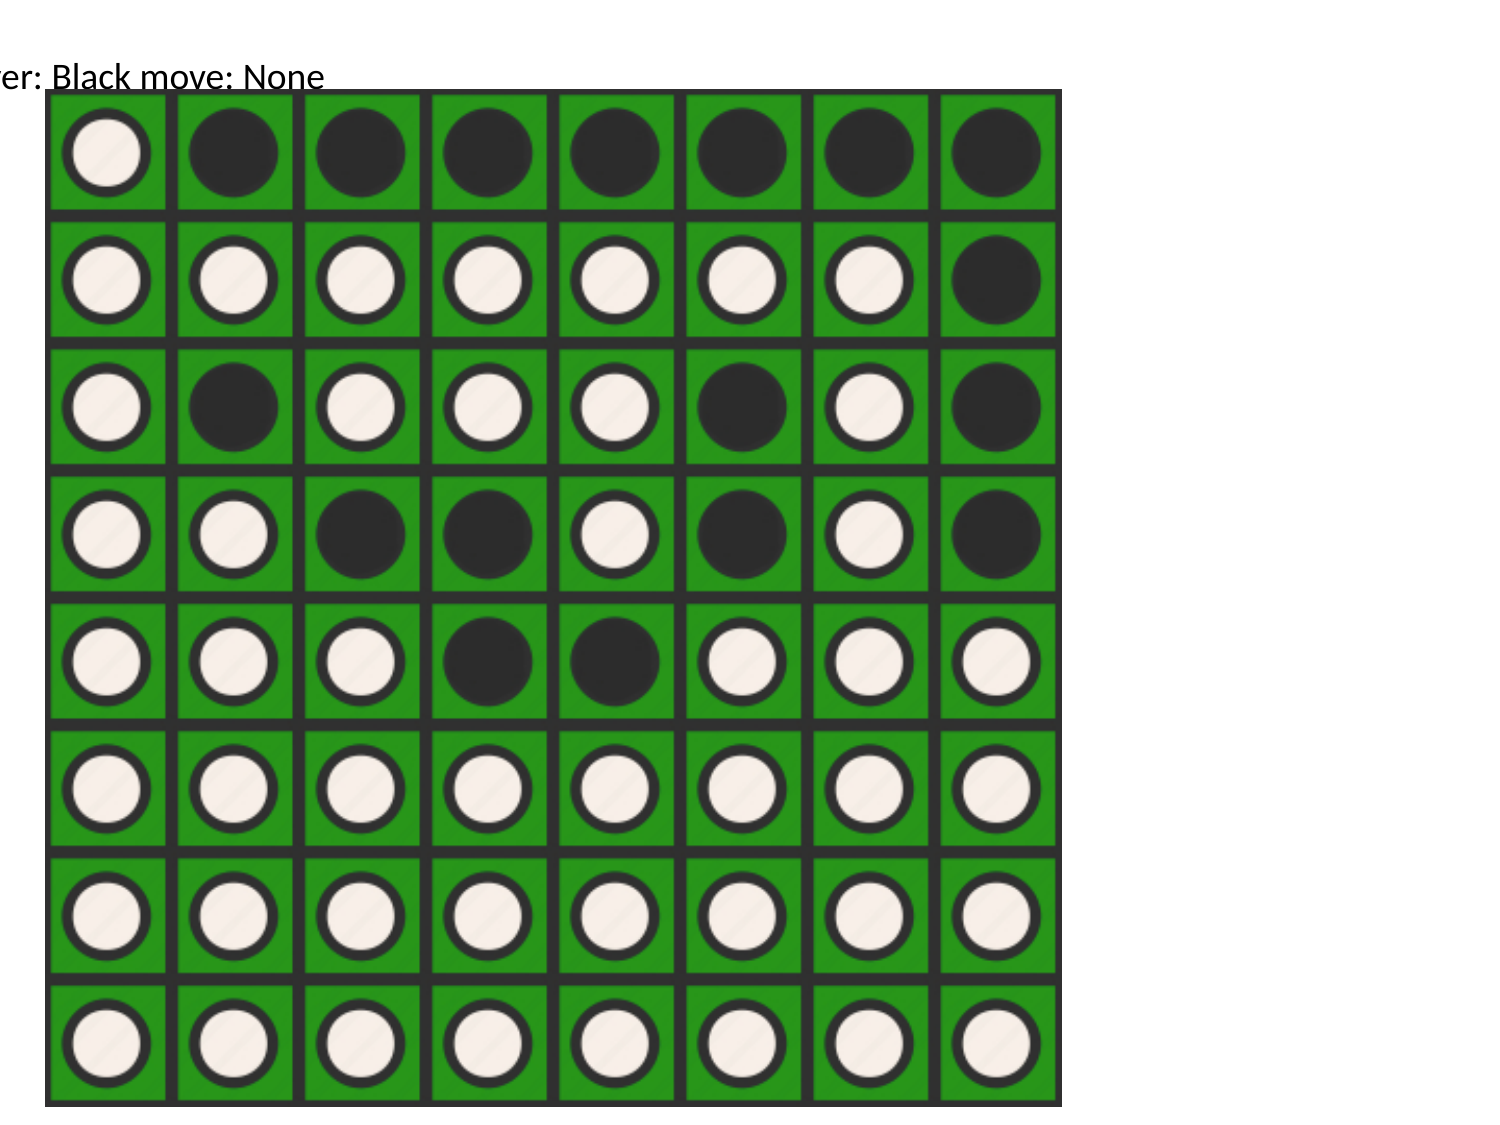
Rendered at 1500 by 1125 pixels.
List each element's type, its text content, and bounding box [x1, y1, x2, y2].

picture [44, 89, 1062, 1107]
text_box turn: 65 player: Black move: None [0, 44, 341, 105]
